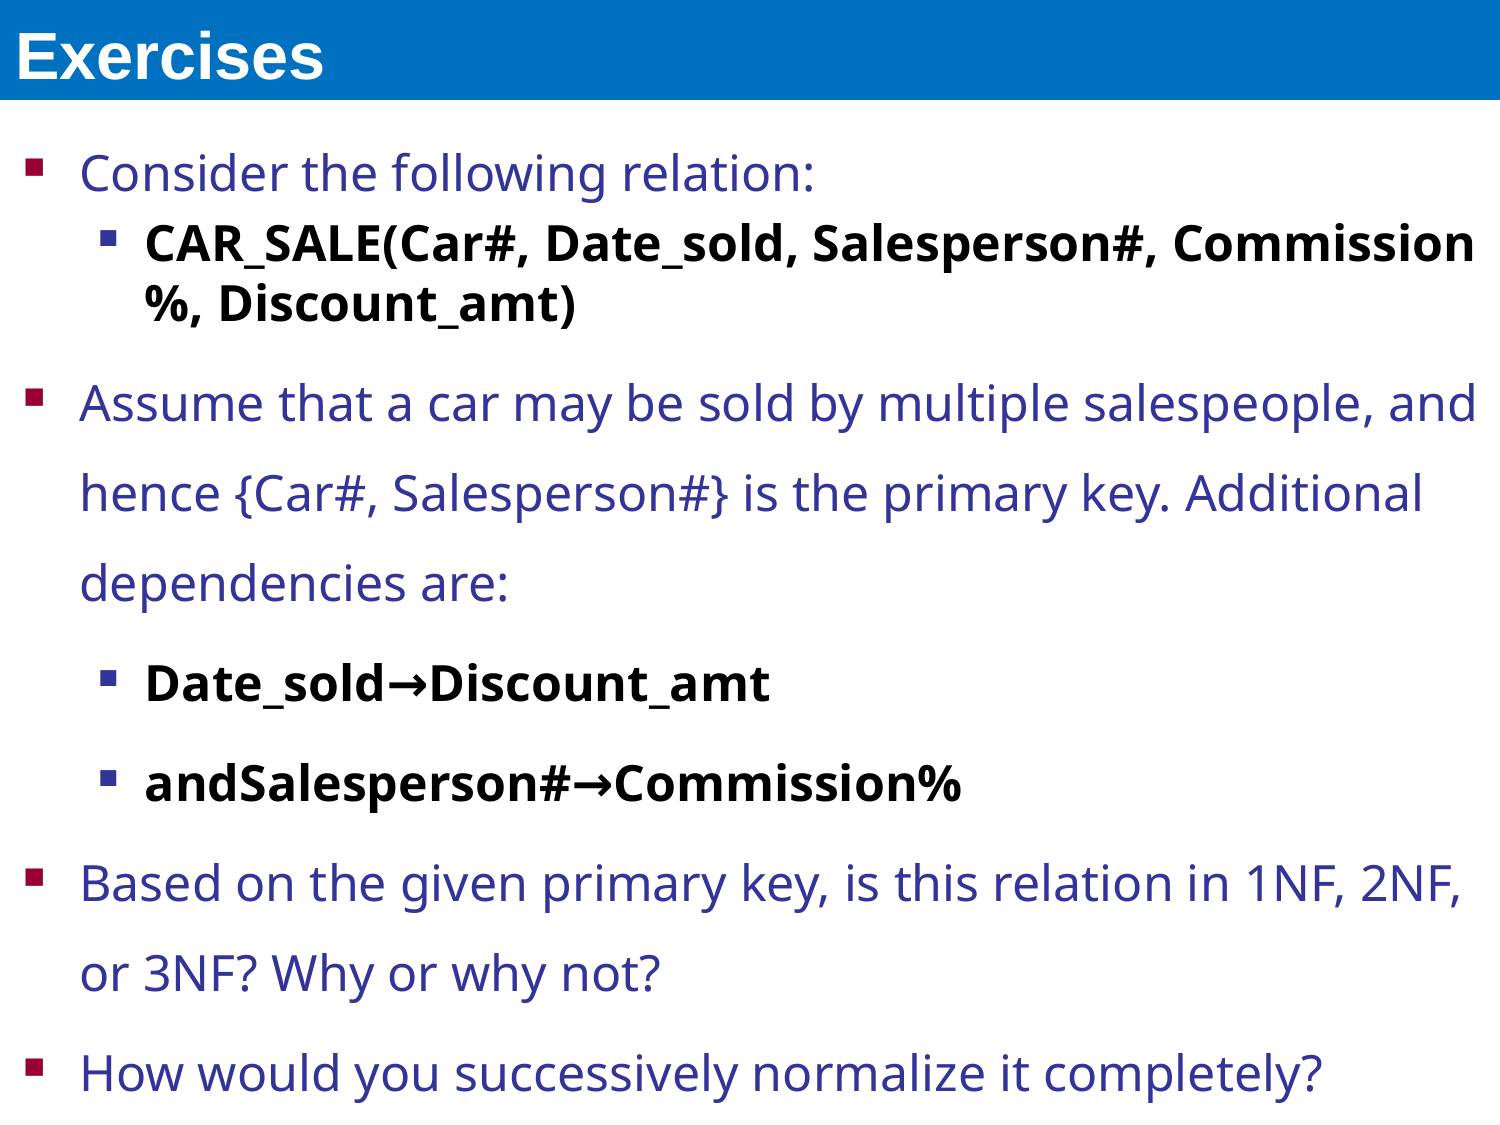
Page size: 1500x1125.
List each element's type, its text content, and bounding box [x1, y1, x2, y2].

text_box Consider the following relation: CAR_SALE(Car#, Date_sold, Salesperson#, Commission%, Discount_amt) Assume that a car may be sold by multiple salespeople, and hence {Car#, Salesperson#} is the primary key. Additional dependencies are: Date_sold→Discount_amt andSalesperson#→Commission% Based on the given primary key, is this relation in 1NF, 2NF, or 3NF? Why or why not? How would you successively normalize it completely? [8, 104, 1492, 1117]
title Exercises [0, 0, 1500, 100]
